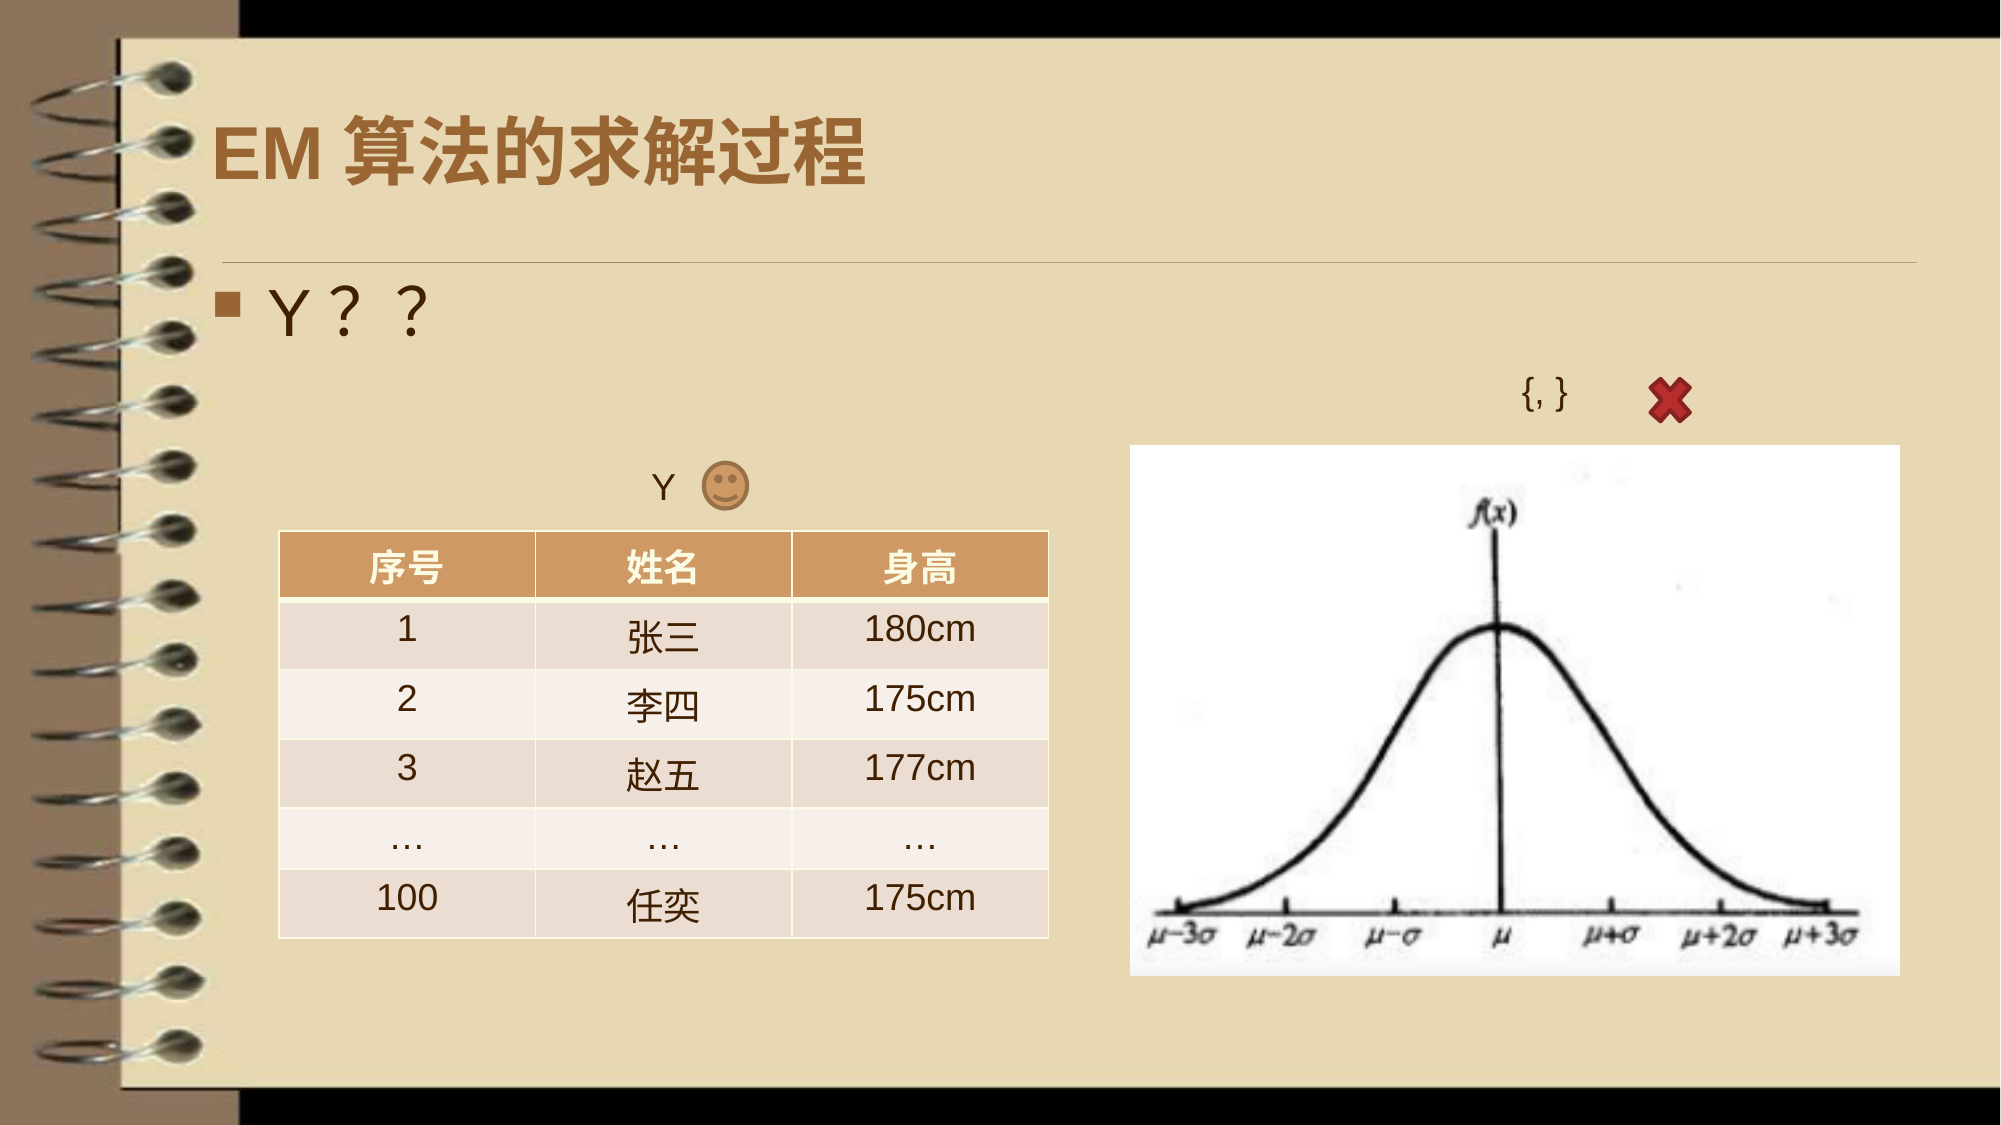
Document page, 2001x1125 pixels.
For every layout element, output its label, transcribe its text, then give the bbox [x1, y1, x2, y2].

table_cell 赵五 [536, 740, 791, 807]
table_cell … [536, 809, 791, 868]
table_cell 100 [280, 870, 535, 937]
table_cell 175cm [793, 670, 1048, 738]
table_cell 180cm [793, 603, 1048, 669]
title EM算法的求解过程 [196, 66, 1901, 234]
table_cell 175cm [793, 870, 1048, 937]
text_box [1648, 376, 1692, 424]
table_header 姓名 [536, 532, 791, 597]
table_cell 张三 [536, 603, 791, 669]
text_box [701, 460, 750, 511]
table_cell 3 [280, 740, 535, 807]
table_cell 2 [280, 670, 535, 738]
table_cell 177cm [793, 740, 1048, 807]
table_cell 任奕 [536, 870, 791, 937]
table_cell … [280, 809, 535, 868]
table_cell 1 [280, 603, 535, 669]
table_header 身高 [793, 532, 1048, 597]
table_header 序号 [280, 532, 535, 597]
table_cell … [793, 809, 1048, 868]
table_cell 李四 [536, 670, 791, 738]
text_box Y [557, 455, 770, 516]
picture [0, 0, 2001, 1125]
